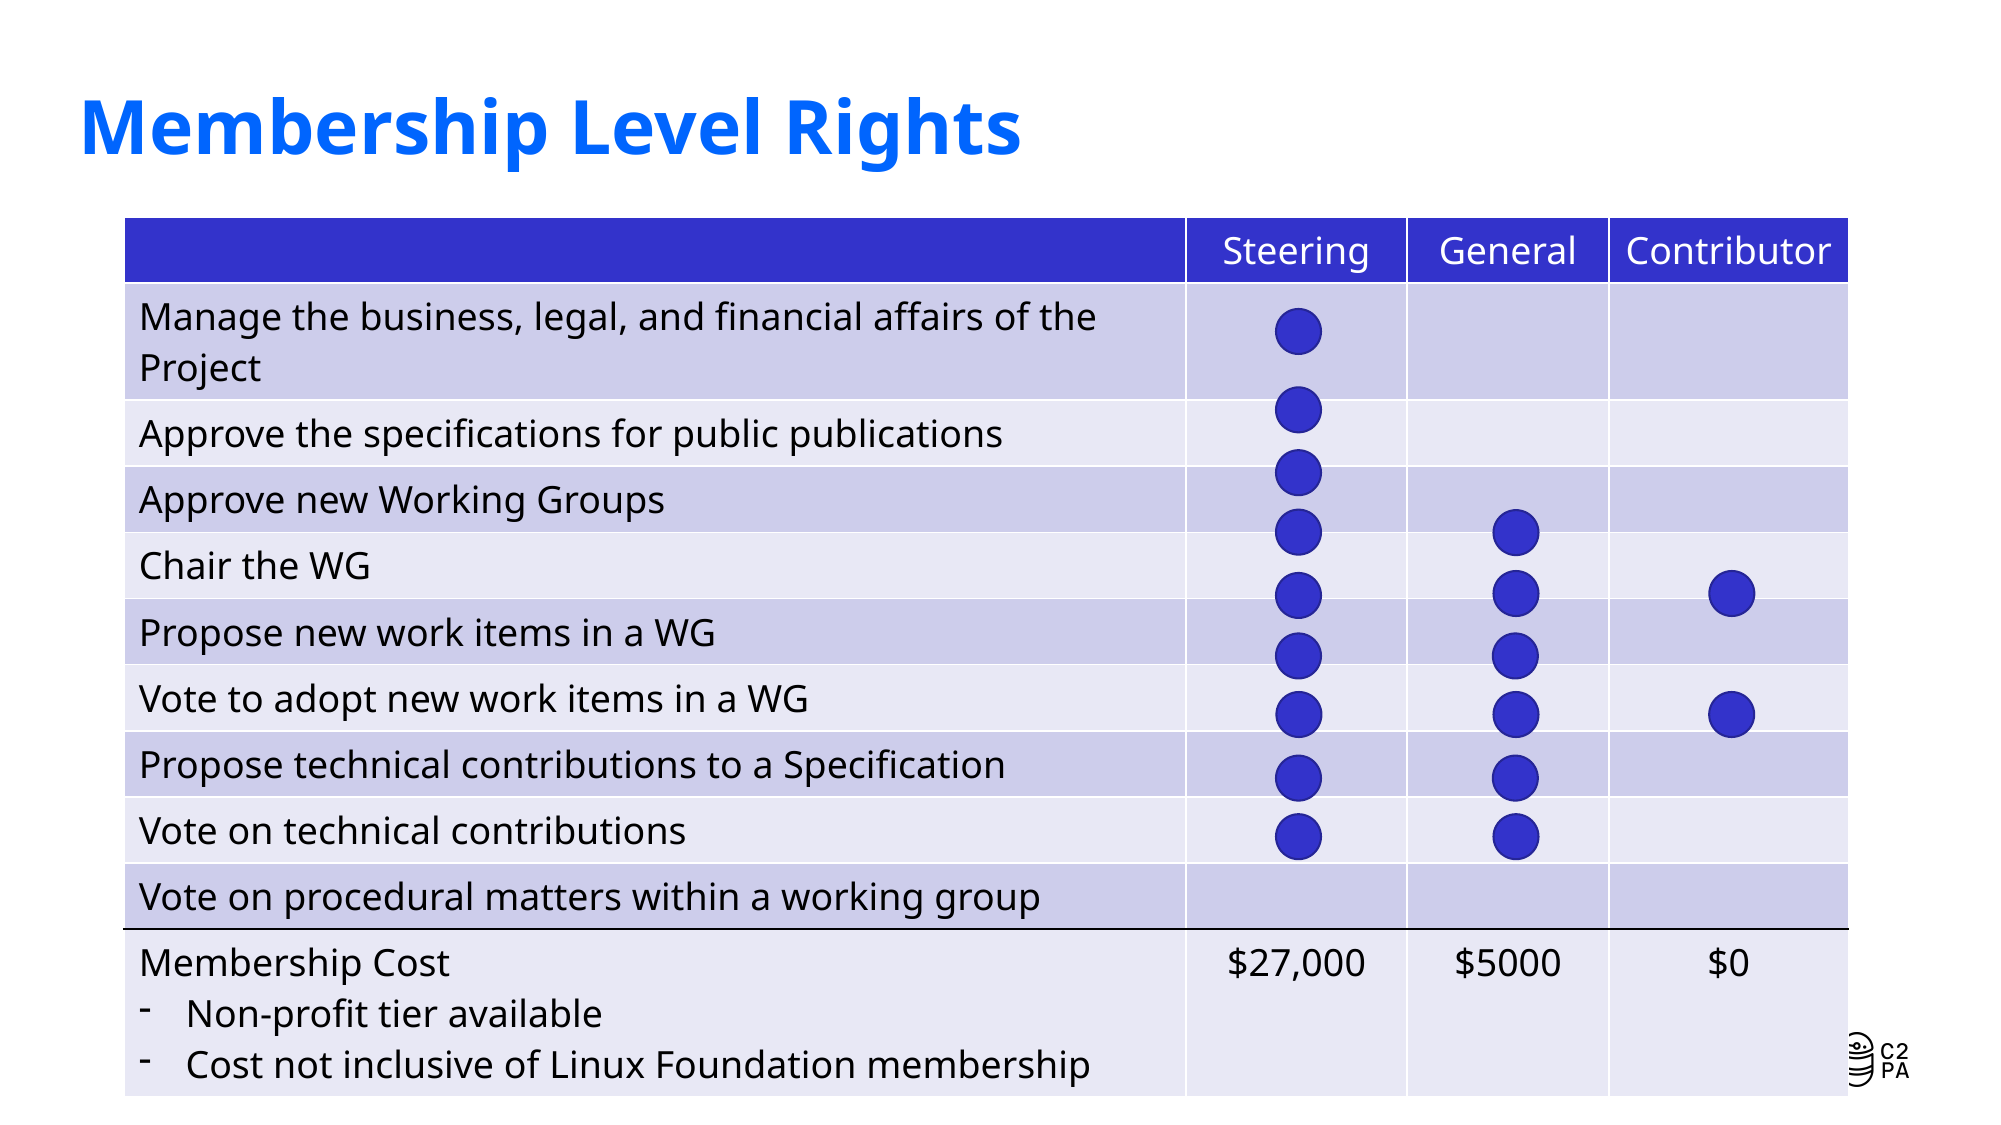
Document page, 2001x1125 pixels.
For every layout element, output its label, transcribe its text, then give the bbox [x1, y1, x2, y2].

table_cell [1187, 599, 1406, 664]
table_cell Propose technical contributions to a Specification [125, 732, 1185, 796]
table_cell [1408, 401, 1608, 465]
table_cell [1187, 533, 1406, 598]
table_cell [1408, 864, 1608, 928]
table_cell [1610, 533, 1848, 598]
table_cell Vote on procedural matters within a working group [125, 864, 1185, 928]
table_cell [1610, 401, 1848, 465]
table_cell [1408, 732, 1608, 796]
picture [1849, 1032, 1909, 1087]
table_header General [1408, 218, 1608, 282]
table_cell [1610, 599, 1848, 664]
table_cell [1408, 599, 1608, 664]
table_header Contributor [1610, 218, 1848, 282]
table_cell [1187, 467, 1406, 532]
text_box [1708, 690, 1756, 739]
table_cell [1408, 533, 1608, 598]
text_box [1275, 690, 1323, 739]
text_box [1274, 508, 1323, 556]
text_box [1492, 813, 1540, 861]
table_cell [1187, 732, 1406, 796]
table_cell Vote to adopt new work items in a WG [125, 665, 1185, 730]
table_cell Approve new Working Groups [125, 467, 1185, 532]
text_box [1492, 690, 1540, 739]
text_box [1274, 386, 1323, 434]
text_box [1274, 754, 1323, 802]
table_cell [1187, 665, 1406, 730]
text_box [1274, 632, 1323, 680]
table_cell Propose new work items in a WG [125, 599, 1185, 664]
table_cell Manage the business, legal, and financial affairs of the Project [125, 284, 1185, 399]
text_box [1274, 813, 1323, 861]
table_cell [1610, 665, 1848, 730]
table_cell [1610, 732, 1848, 796]
table_cell [1408, 467, 1608, 532]
table_cell Chair the WG [125, 533, 1185, 598]
table_cell $27,000 [1187, 930, 1406, 1096]
text_box [1274, 307, 1323, 356]
title Membership Level Rights [78, 90, 1917, 177]
text_box [1492, 509, 1540, 557]
table_cell [1610, 864, 1848, 928]
text_box [1491, 632, 1539, 680]
table_cell [1610, 284, 1848, 399]
table_cell [1187, 401, 1406, 465]
table_header [125, 218, 1185, 282]
table_cell Vote on technical contributions [125, 798, 1185, 862]
table_cell [1187, 284, 1406, 399]
text_box [1492, 569, 1540, 618]
table_cell [1408, 798, 1608, 862]
table_cell $0 [1610, 930, 1848, 1096]
table_cell [1187, 864, 1406, 928]
table_cell [1408, 284, 1608, 399]
table_cell [1610, 467, 1848, 532]
table_cell Approve the specifications for public publications [125, 401, 1185, 465]
text_box [1491, 754, 1539, 802]
table_cell $5000 [1408, 930, 1608, 1096]
table_cell Membership Cost Non-profit tier available Cost not inclusive of Linux Foundation membership [125, 930, 1185, 1096]
text_box [1274, 571, 1323, 619]
table_cell [1408, 665, 1608, 730]
text_box [1708, 569, 1756, 618]
text_box [1274, 449, 1323, 497]
table_cell [1187, 798, 1406, 862]
table_header Steering [1187, 218, 1406, 282]
table_cell [1610, 798, 1848, 862]
